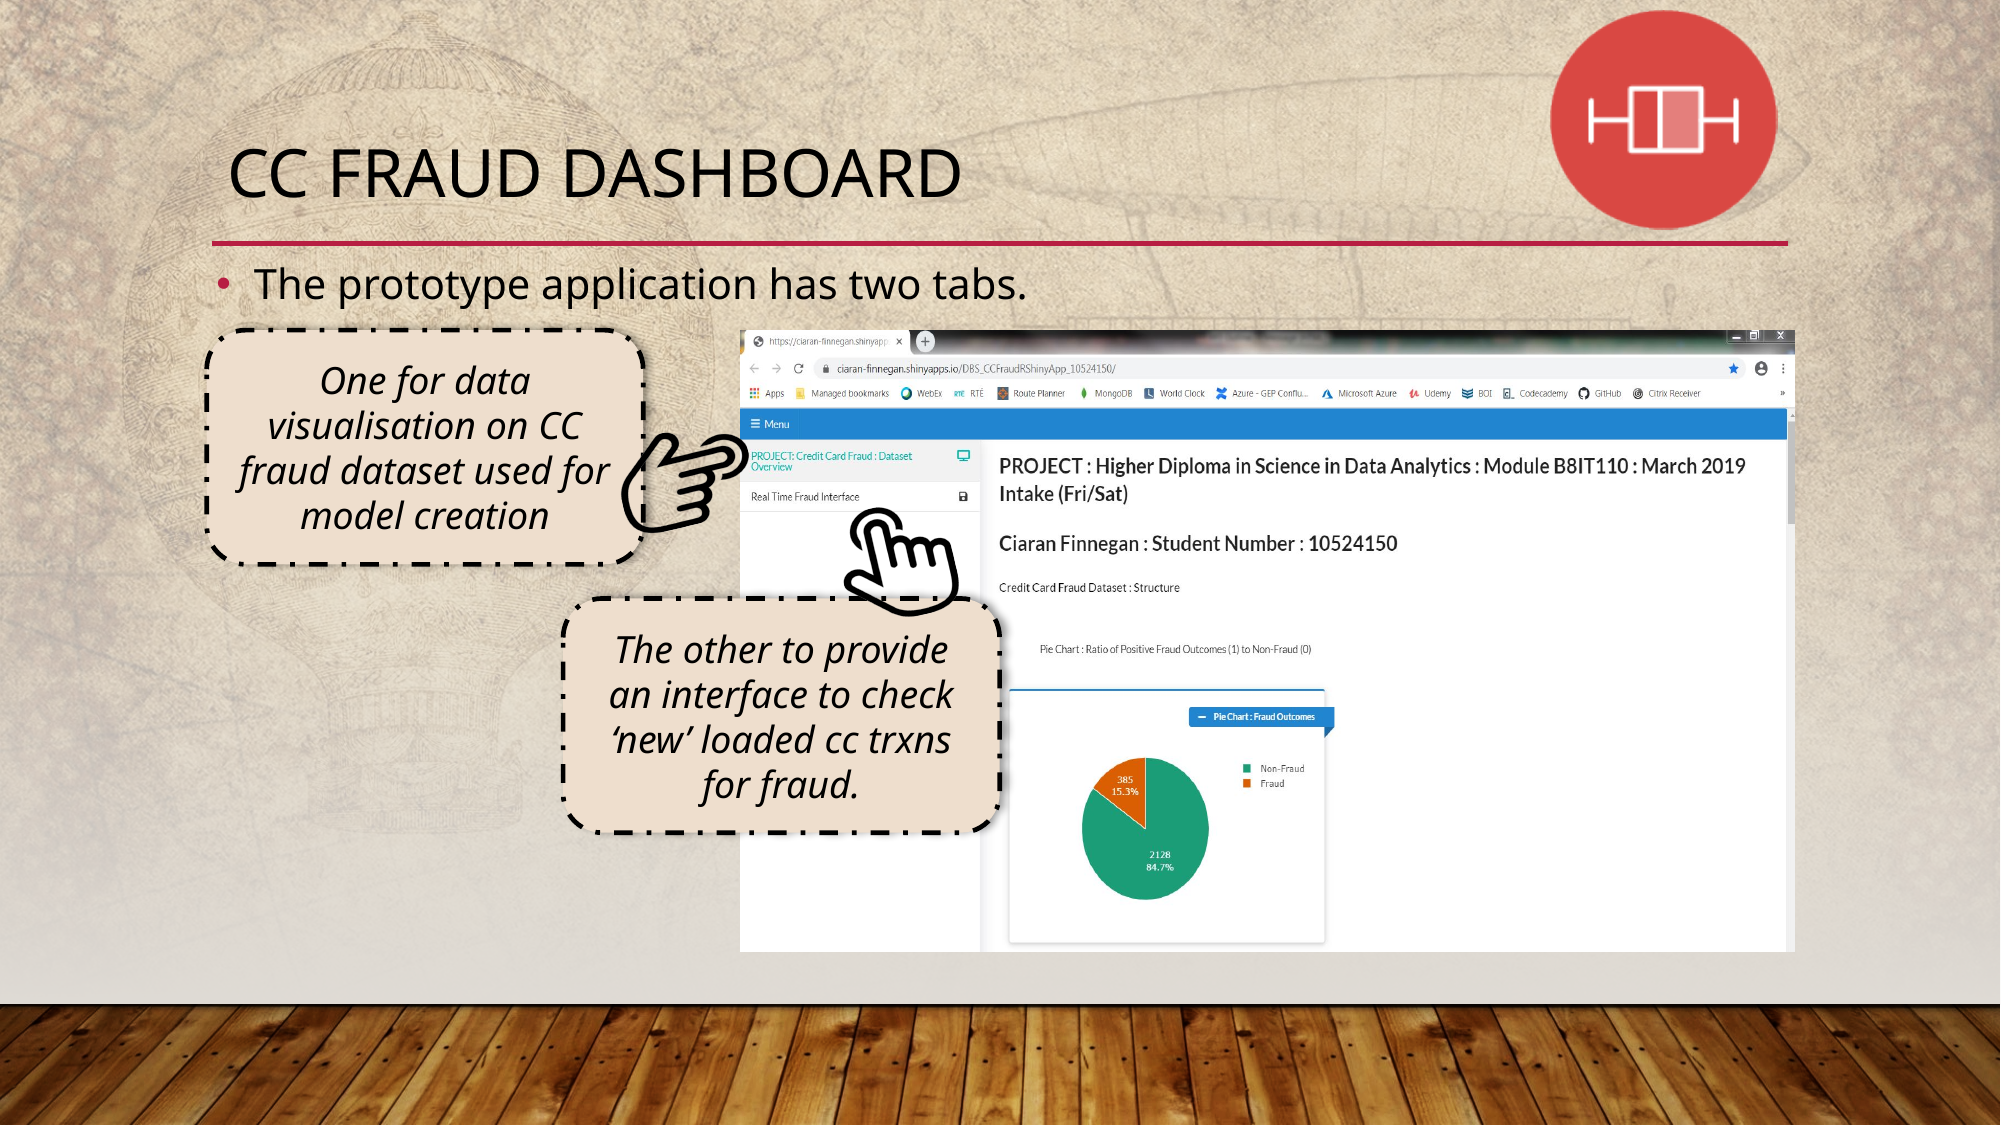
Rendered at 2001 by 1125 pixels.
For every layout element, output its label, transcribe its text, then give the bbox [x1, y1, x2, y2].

title CC Fraud Dashboard [212, 131, 1788, 305]
picture [1550, 10, 1779, 230]
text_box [206, 329, 1795, 952]
picture [0, 1004, 2000, 1125]
list The prototype application has two tabs. [201, 240, 1778, 424]
